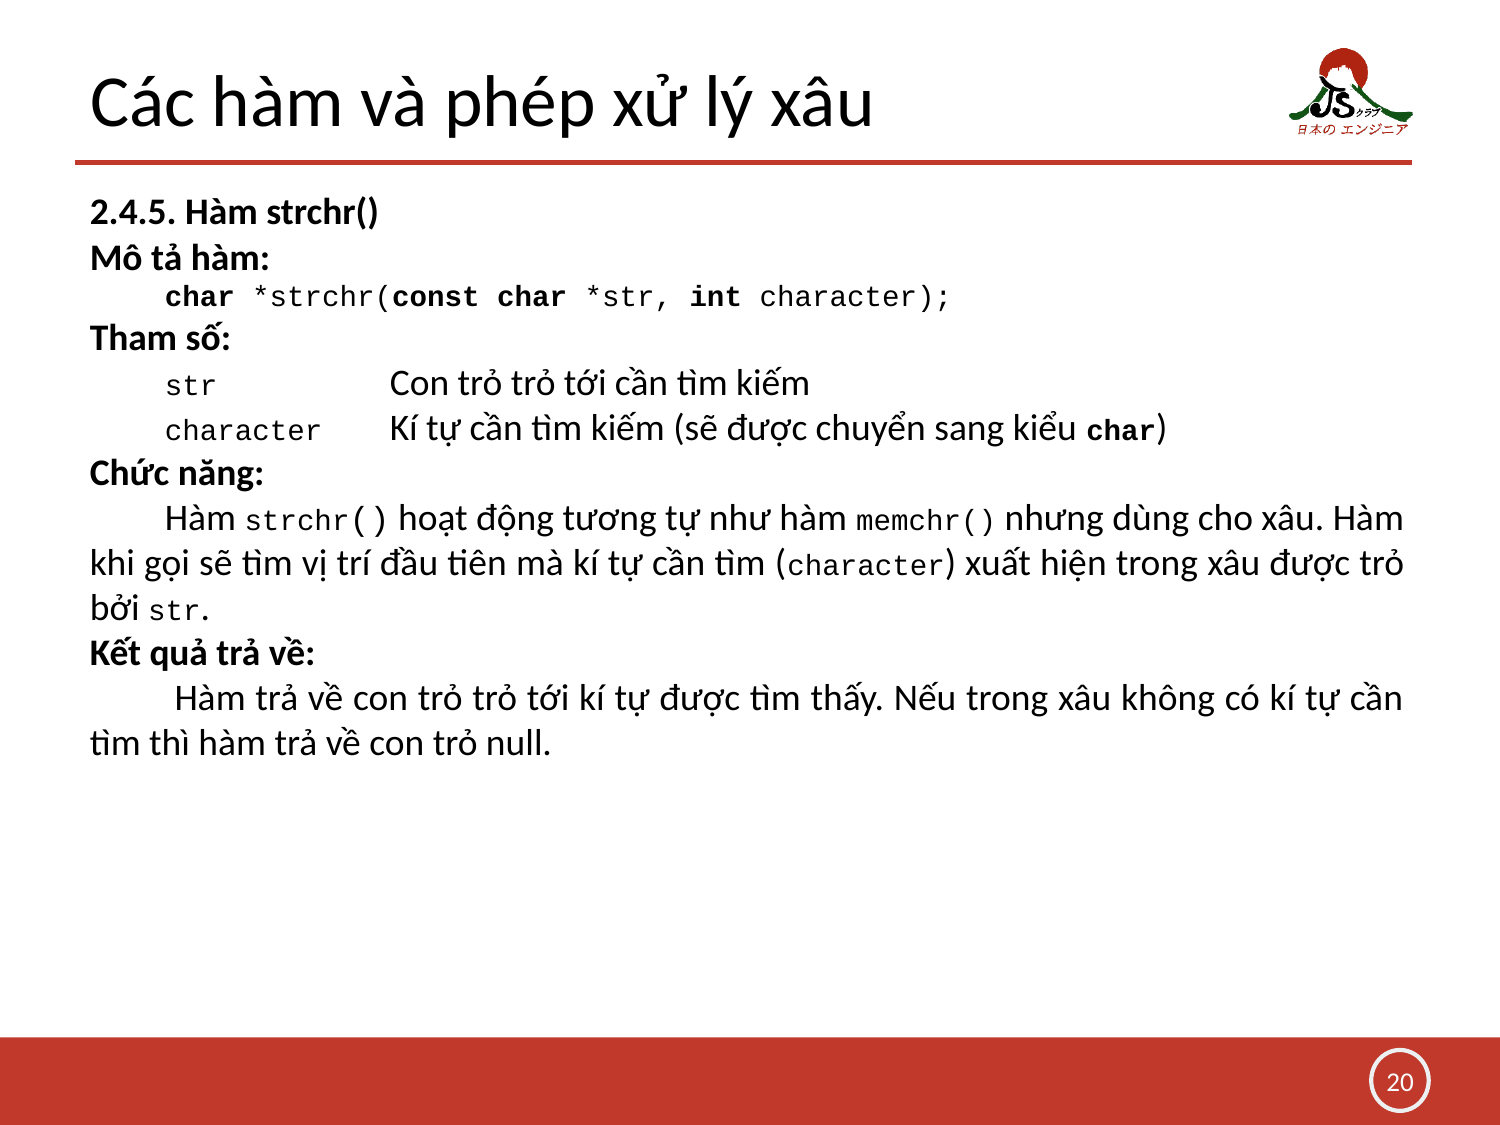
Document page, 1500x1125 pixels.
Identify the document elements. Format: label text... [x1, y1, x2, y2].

text_box 2.4.5. Hàm strchr() Mô tả hàm: char *strchr(const char *str, int character); Tham số: str Con trỏ trỏ tới cần tìm kiếm character Kí tự cần tìm kiếm (sẽ được chuyển sang kiểu char) Chức năng: Hàm strchr() hoạt động tương tự như hàm memchr() nhưng dùng cho xâu. Hàm khi gọi sẽ tìm vị trí đầu tiên mà kí tự cần tìm (character) xuất hiện trong xâu được trỏ bởi str. Kết quả trả về: Hàm trả về con trỏ trỏ tới kí tự được tìm thấy. Nếu trong xâu không có kí tự cần tìm thì hàm trả về con trỏ null. [74, 180, 1420, 770]
title Các hàm và phép xử lý xâu [75, 45, 1275, 149]
picture [1289, 48, 1413, 135]
